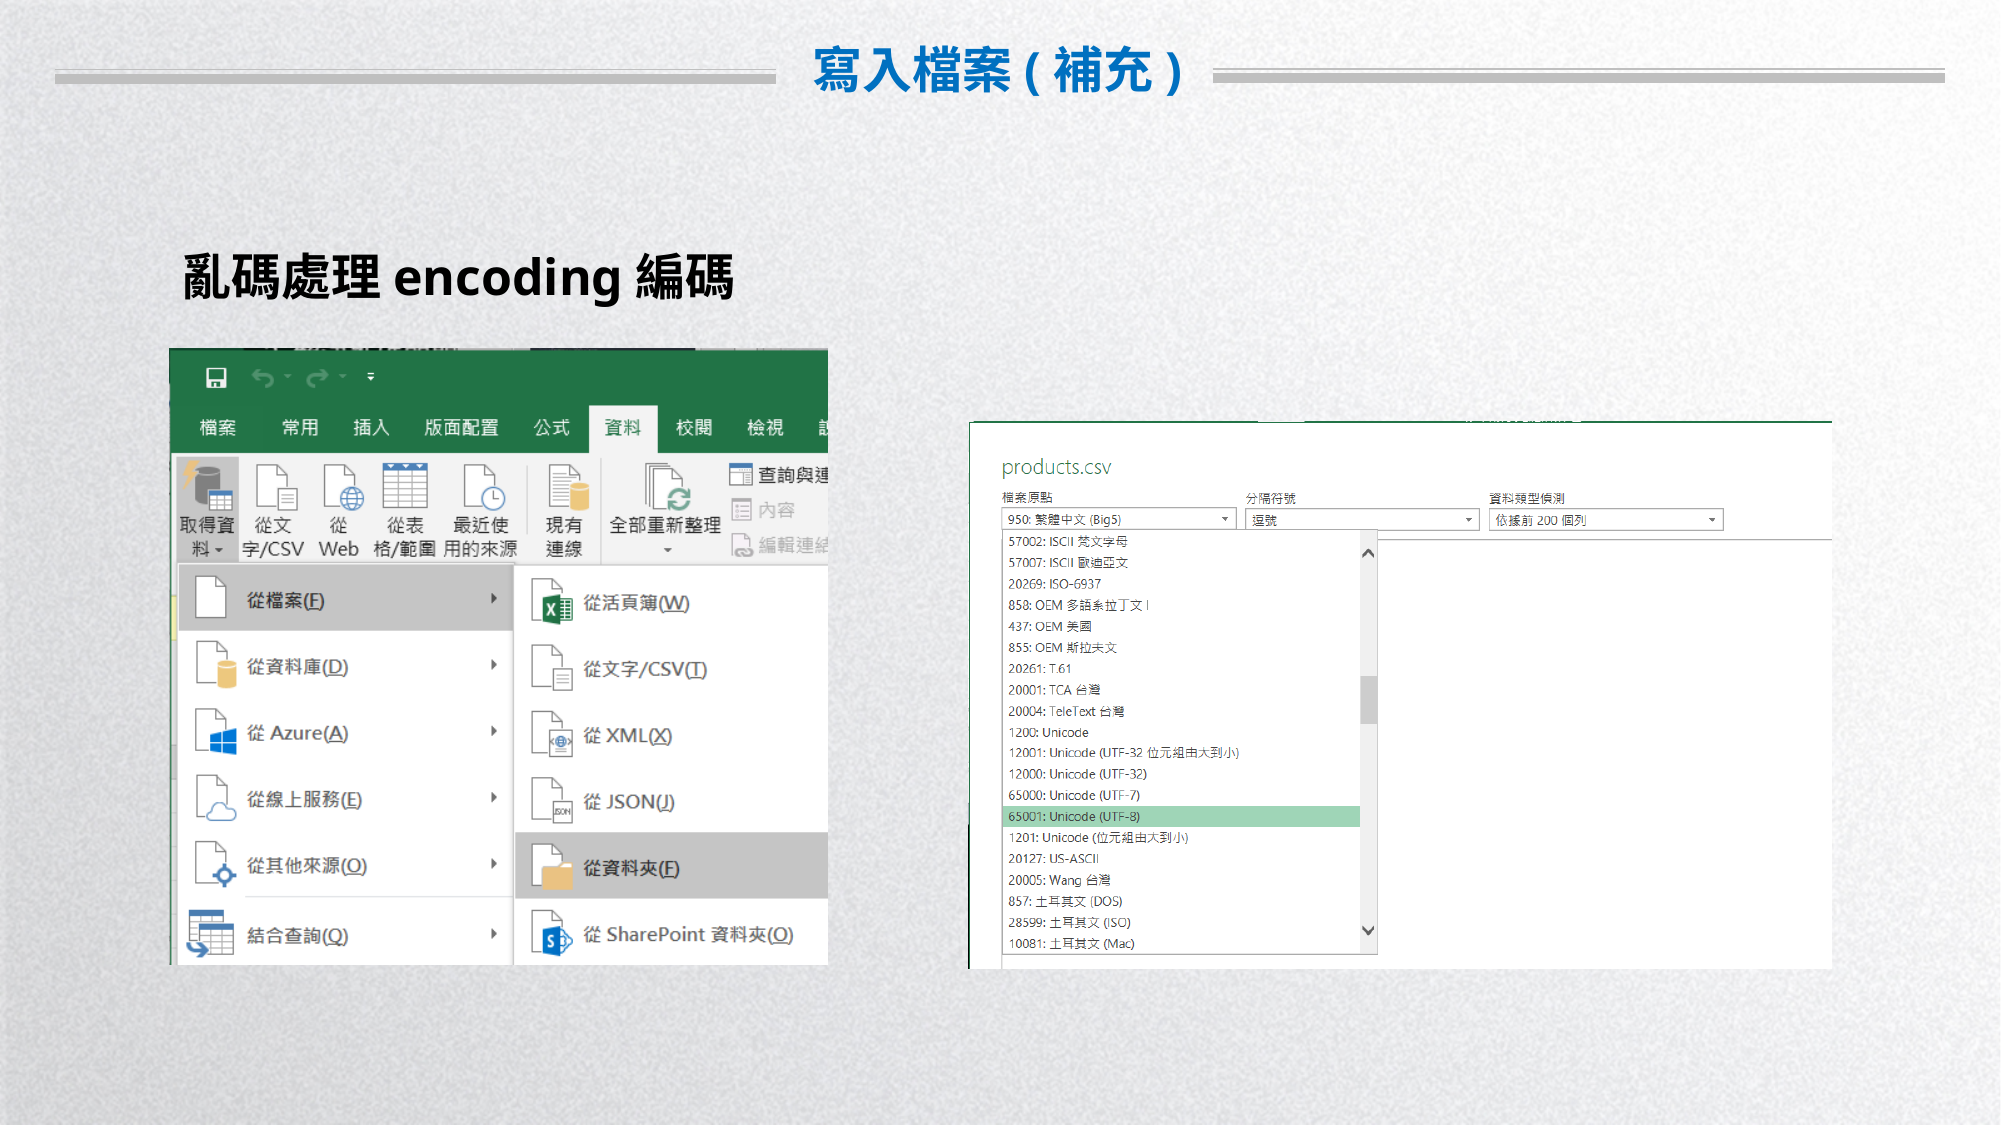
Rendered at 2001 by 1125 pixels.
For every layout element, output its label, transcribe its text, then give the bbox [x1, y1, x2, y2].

text_box 寫入檔案(補充) [782, 30, 1213, 106]
picture [0, 0, 2001, 1125]
text_box 亂碼處理encoding編碼 - [166, 208, 1839, 696]
